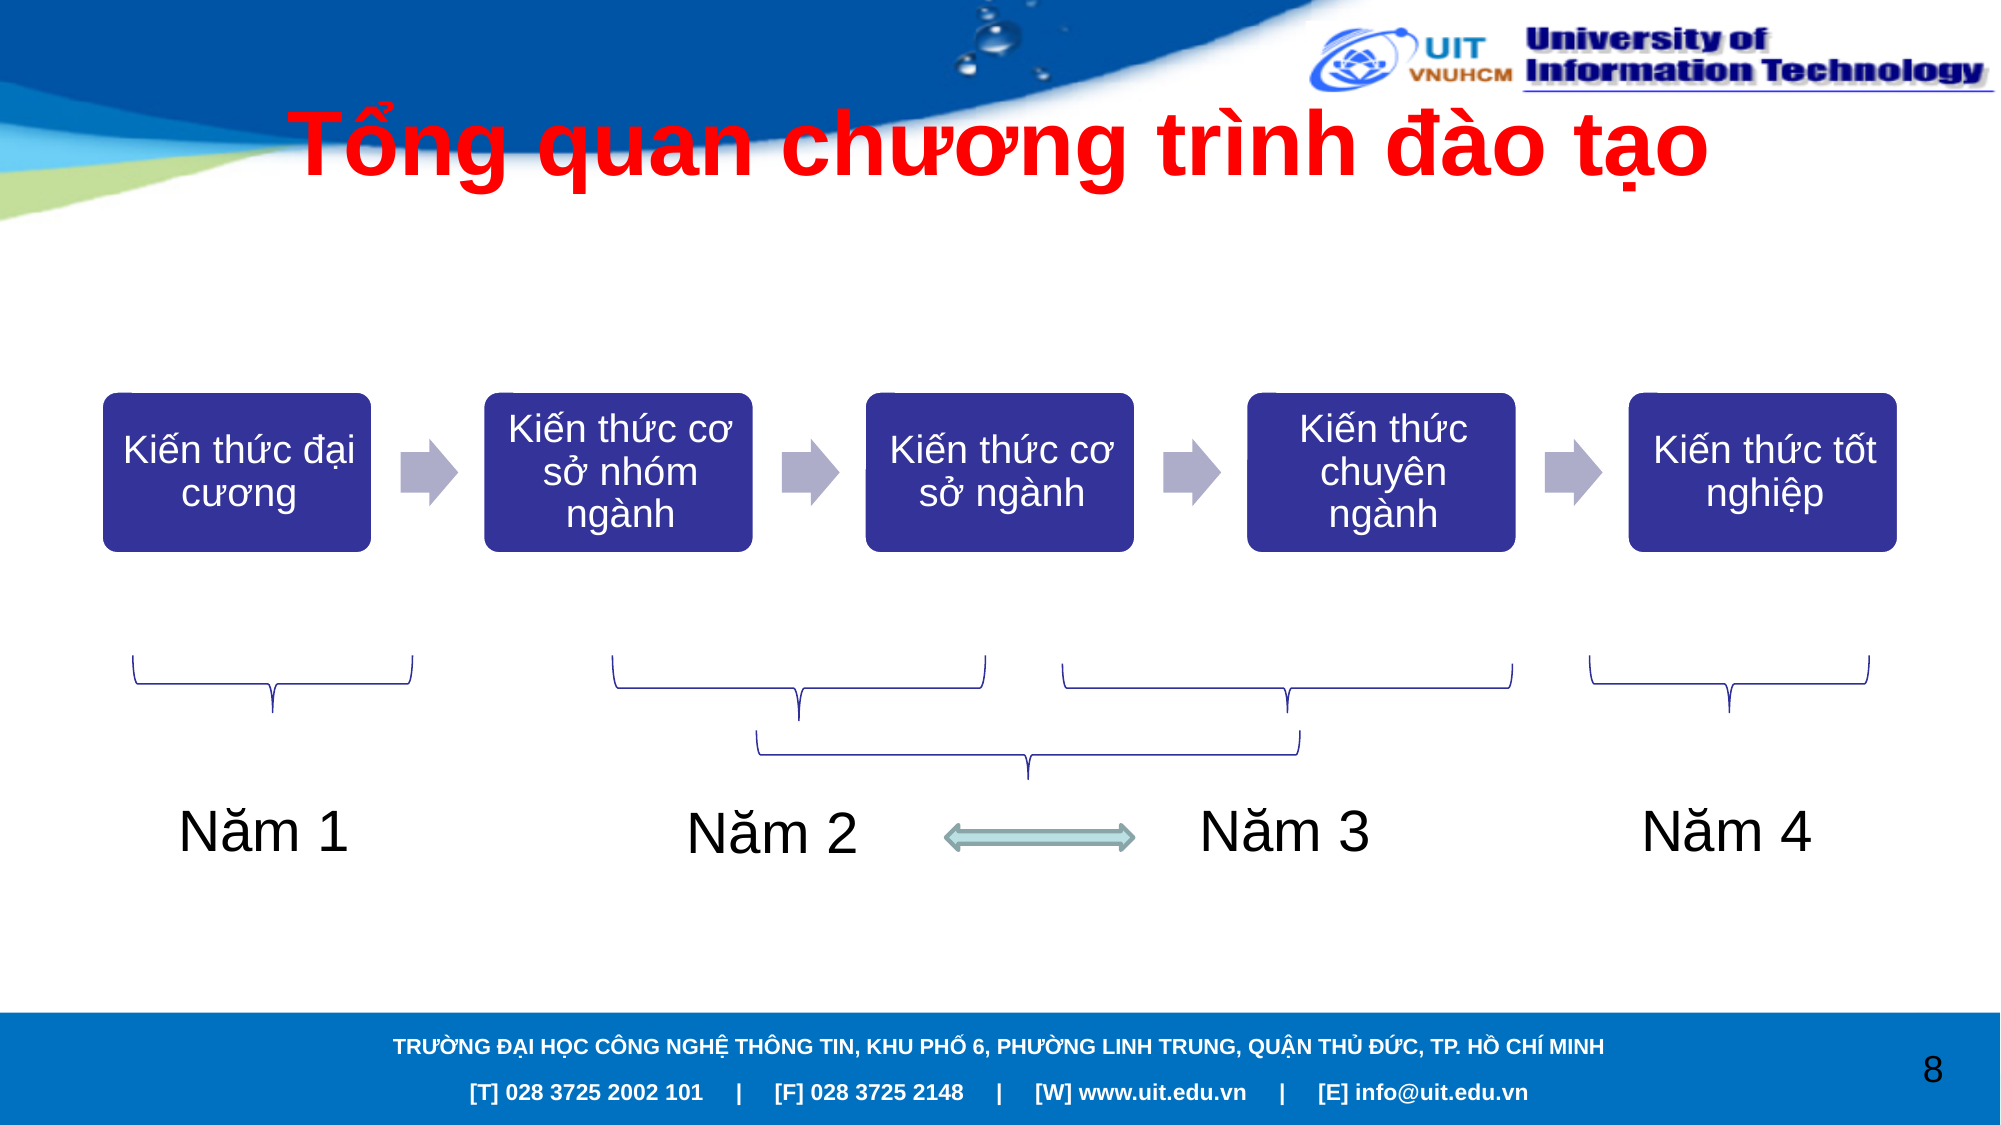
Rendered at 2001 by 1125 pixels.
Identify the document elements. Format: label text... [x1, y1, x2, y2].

text_box Năm 2 [672, 787, 874, 873]
text_box [755, 730, 1301, 781]
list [99, 232, 1901, 713]
text_box Năm 4 [1626, 785, 1828, 871]
text_box Năm 1 [163, 785, 366, 871]
text_box [943, 823, 1136, 852]
title Tổng quan chương trình đào tạo [99, 45, 1900, 231]
picture [0, 0, 2001, 1125]
text_box Năm 3 [1184, 785, 1387, 871]
